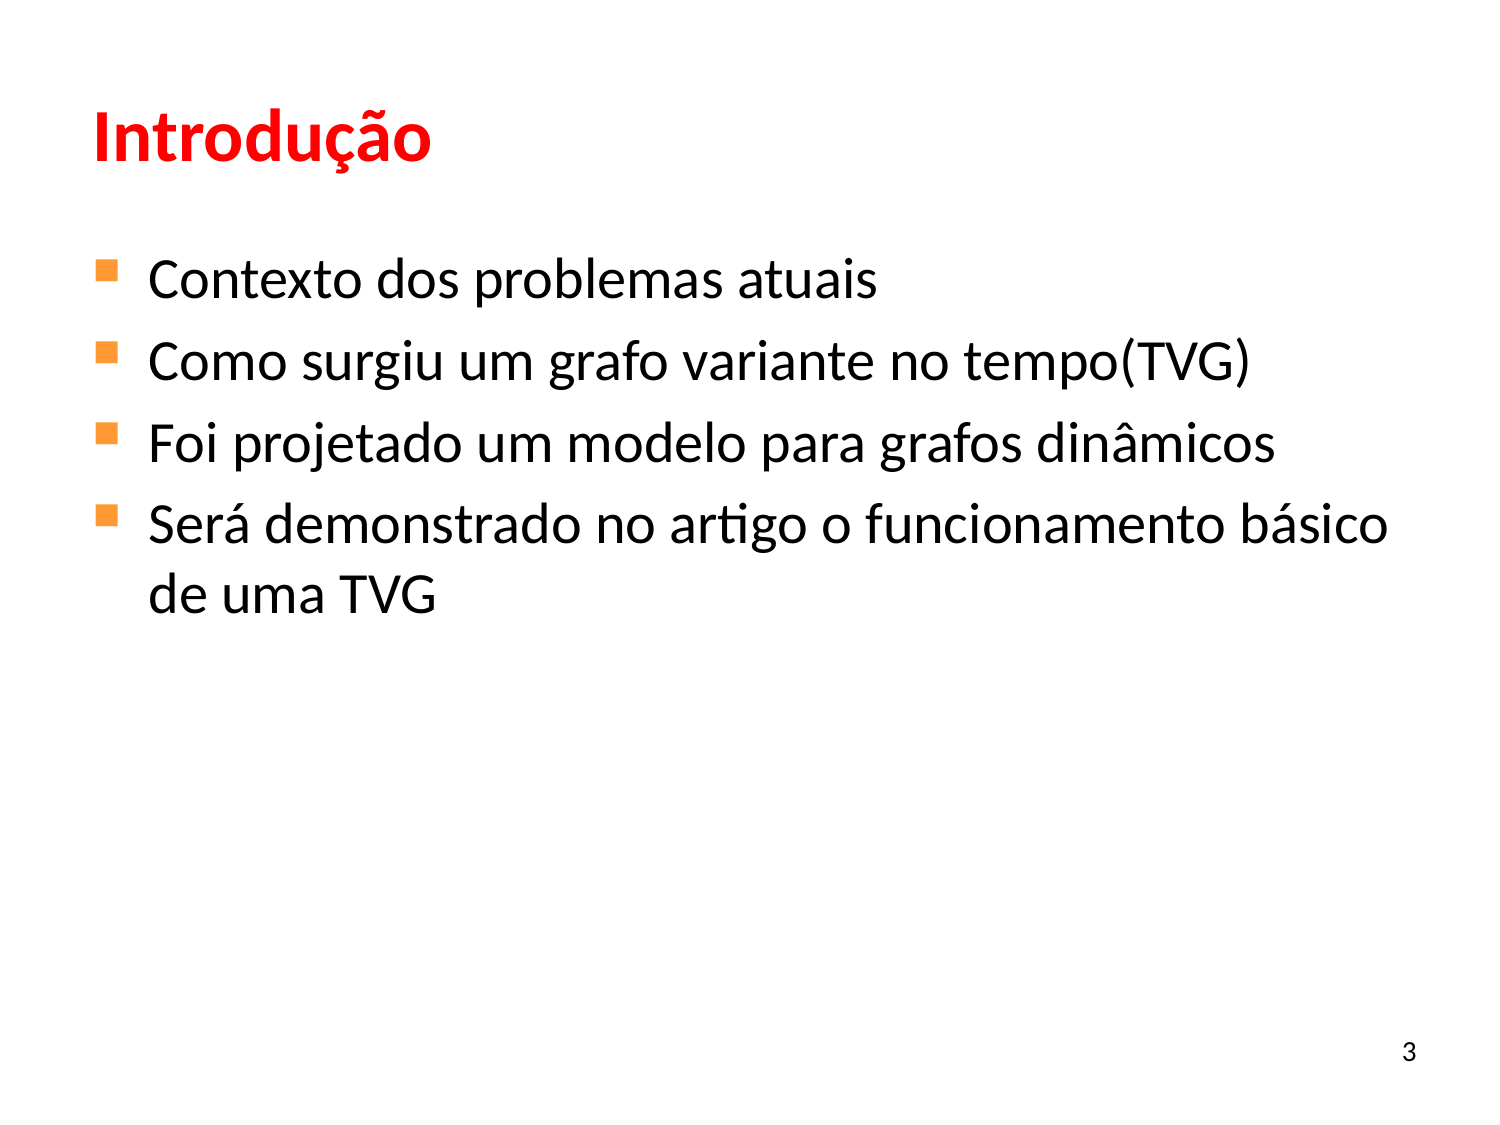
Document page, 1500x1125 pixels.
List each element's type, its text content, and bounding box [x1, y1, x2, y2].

list Contexto dos problemas atuais Como surgiu um grafo variante no tempo(TVG) Foi projetado um modelo para grafos dinâmicos Será demonstrado no artigo o funcionamento básico de uma TVG [77, 232, 1434, 1018]
slide_number 3 [1074, 1025, 1432, 1100]
title Introdução [77, 61, 1436, 203]
